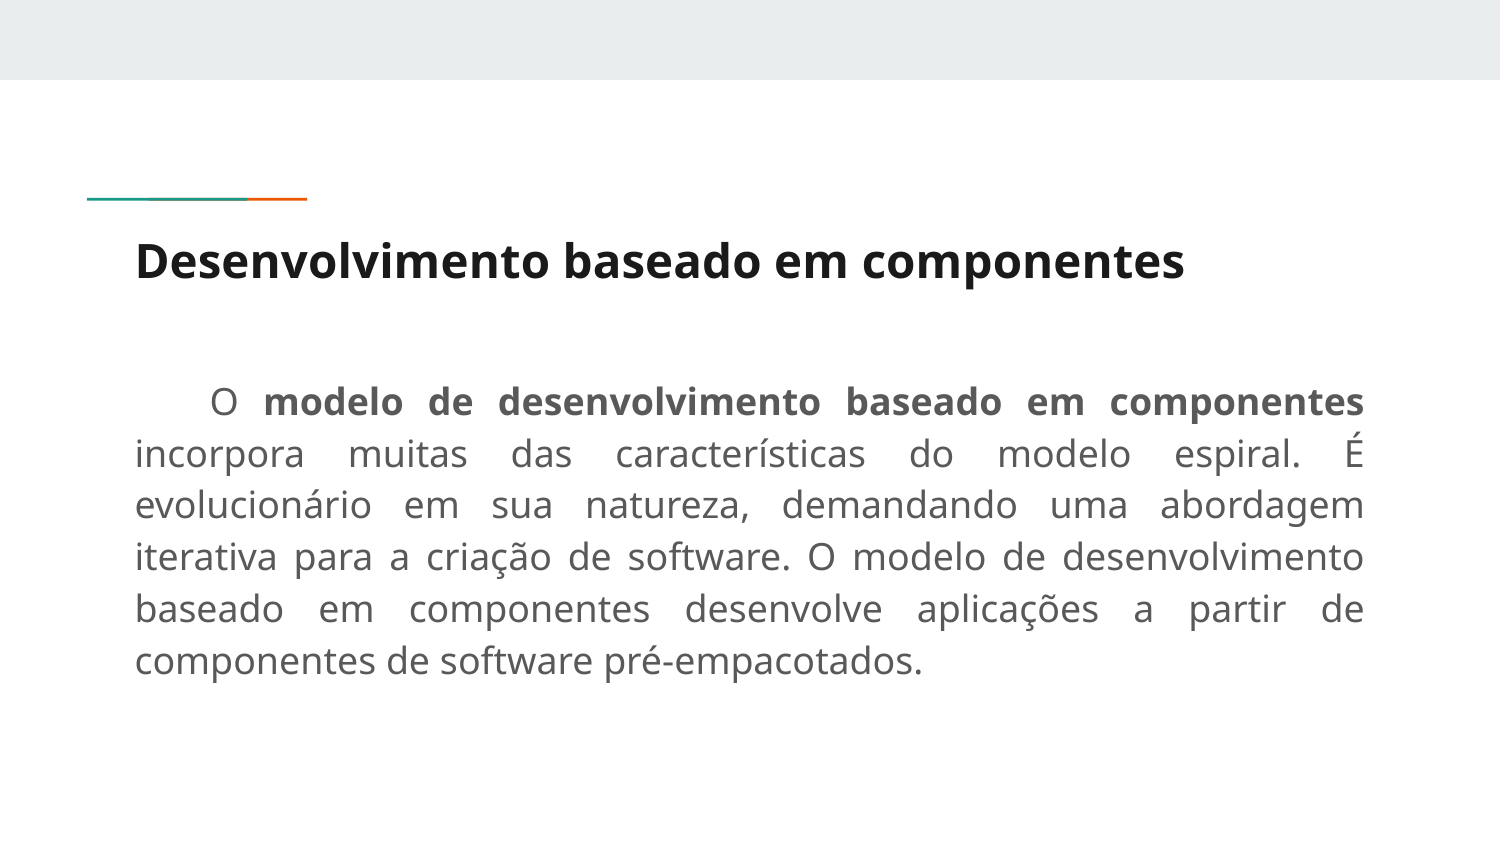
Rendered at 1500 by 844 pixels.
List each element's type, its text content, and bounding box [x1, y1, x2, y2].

list O modelo de desenvolvimento baseado em componentes incorpora muitas das características do modelo espiral. É evolucionário em sua natureza, demandando uma abordagem iterativa para a criação de software. O modelo de desenvolvimento baseado em componentes desenvolve aplicações a partir de componentes de software pré-empacotados. [119, 341, 1381, 712]
title Desenvolvimento baseado em componentes [119, 216, 1381, 305]
